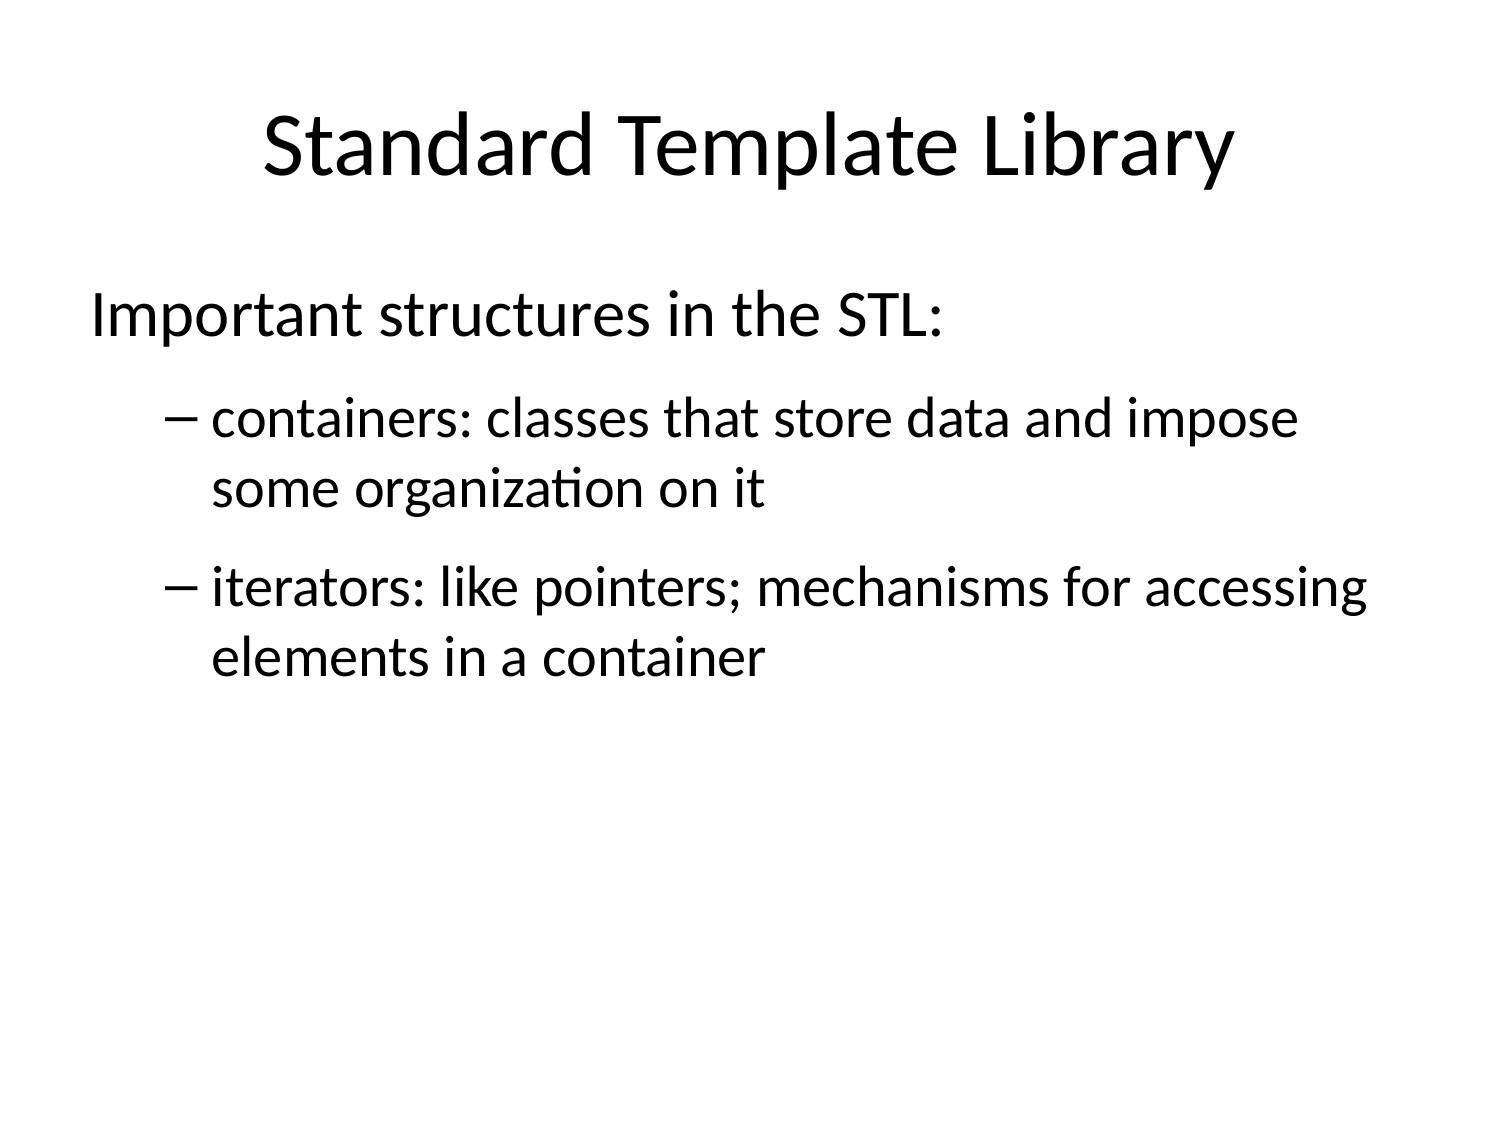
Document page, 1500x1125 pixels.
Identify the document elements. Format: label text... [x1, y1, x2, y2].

title Standard Template Library [75, 45, 1425, 233]
list Important structures in the STL: containers: classes that store data and impose some organization on it iterators: like pointers; mechanisms for accessing elements in a container [75, 262, 1425, 1005]
